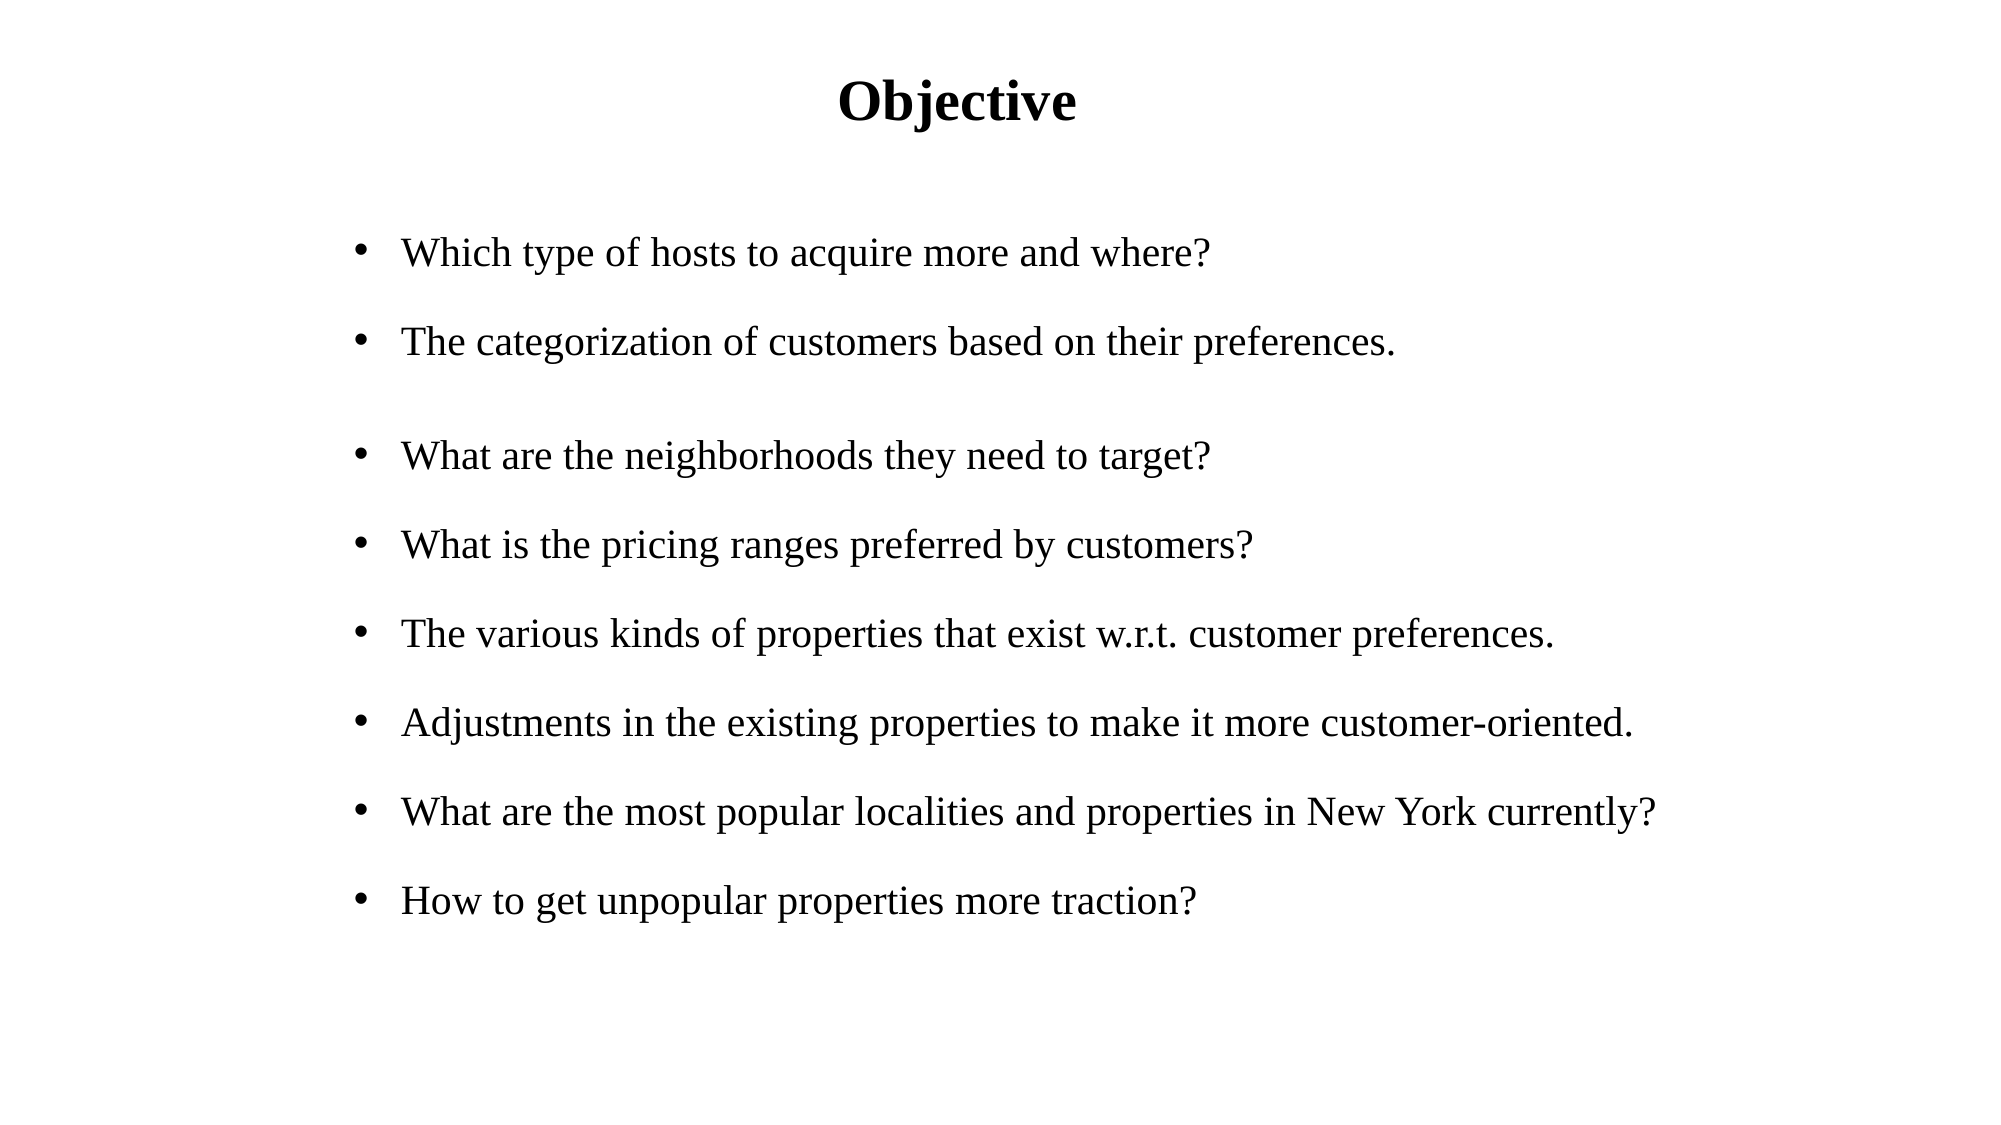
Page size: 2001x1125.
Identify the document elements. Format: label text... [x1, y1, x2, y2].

text_box Objective [731, 54, 1184, 140]
text_box Which type of hosts to acquire more and where? The categorization of customers based on their preferences. What are the neighborhoods they need to target? What is the pricing ranges preferred by customers? The various kinds of properties that exist w.r.t. customer preferences. Adjustments in the existing properties to make it more customer-oriented. What are the most popular localities and properties in New York currently? How to get unpopular properties more traction? [339, 192, 1715, 931]
